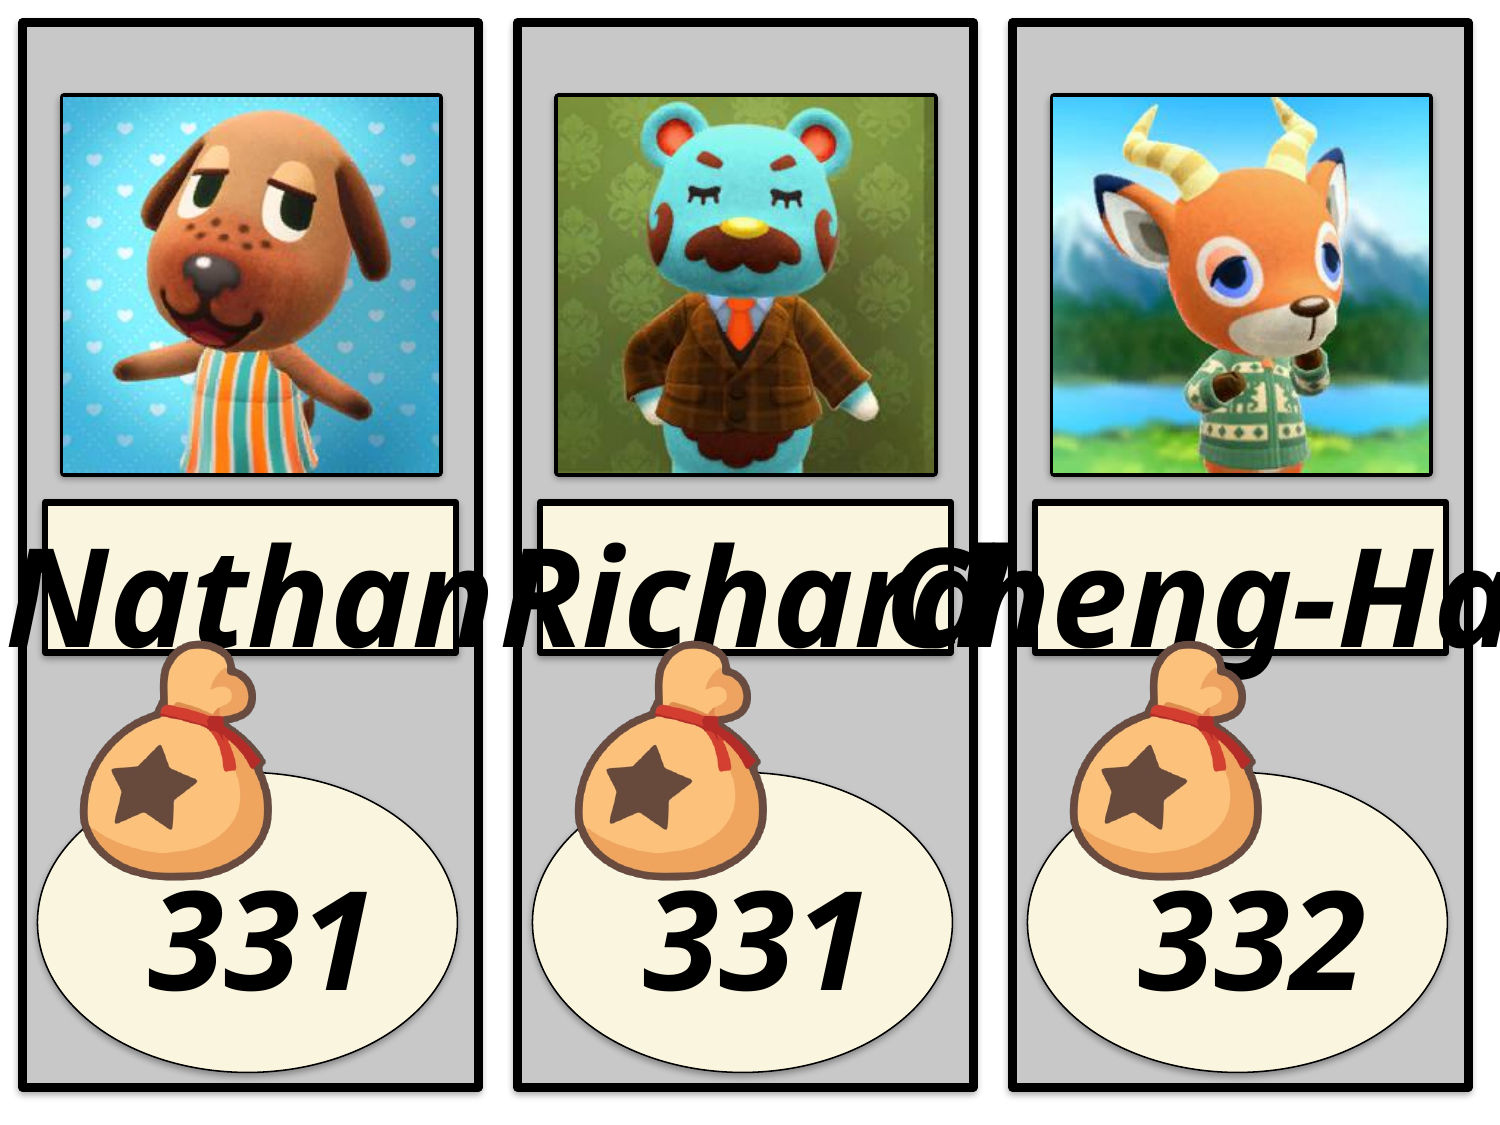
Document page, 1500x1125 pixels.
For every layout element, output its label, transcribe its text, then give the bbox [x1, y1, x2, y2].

text_box Richard [484, 502, 870, 683]
picture [1053, 97, 1429, 473]
text_box [1026, 784, 1449, 1074]
text_box [22, 683, 479, 1088]
text_box [36, 784, 459, 1074]
text_box [517, 22, 974, 502]
text_box 331 [133, 846, 391, 1026]
text_box [517, 683, 974, 1088]
picture [63, 97, 439, 473]
text_box 332 [1123, 846, 1381, 1026]
picture [1012, 607, 1319, 914]
text_box [1012, 683, 1469, 1088]
text_box [1012, 22, 1469, 502]
text_box Cheng-Hao [870, 502, 1500, 683]
picture [558, 97, 934, 473]
text_box Nathan [0, 502, 484, 683]
text_box [531, 784, 954, 1074]
picture [517, 607, 824, 914]
picture [22, 607, 329, 914]
text_box [22, 22, 479, 502]
text_box 331 [628, 846, 886, 1026]
